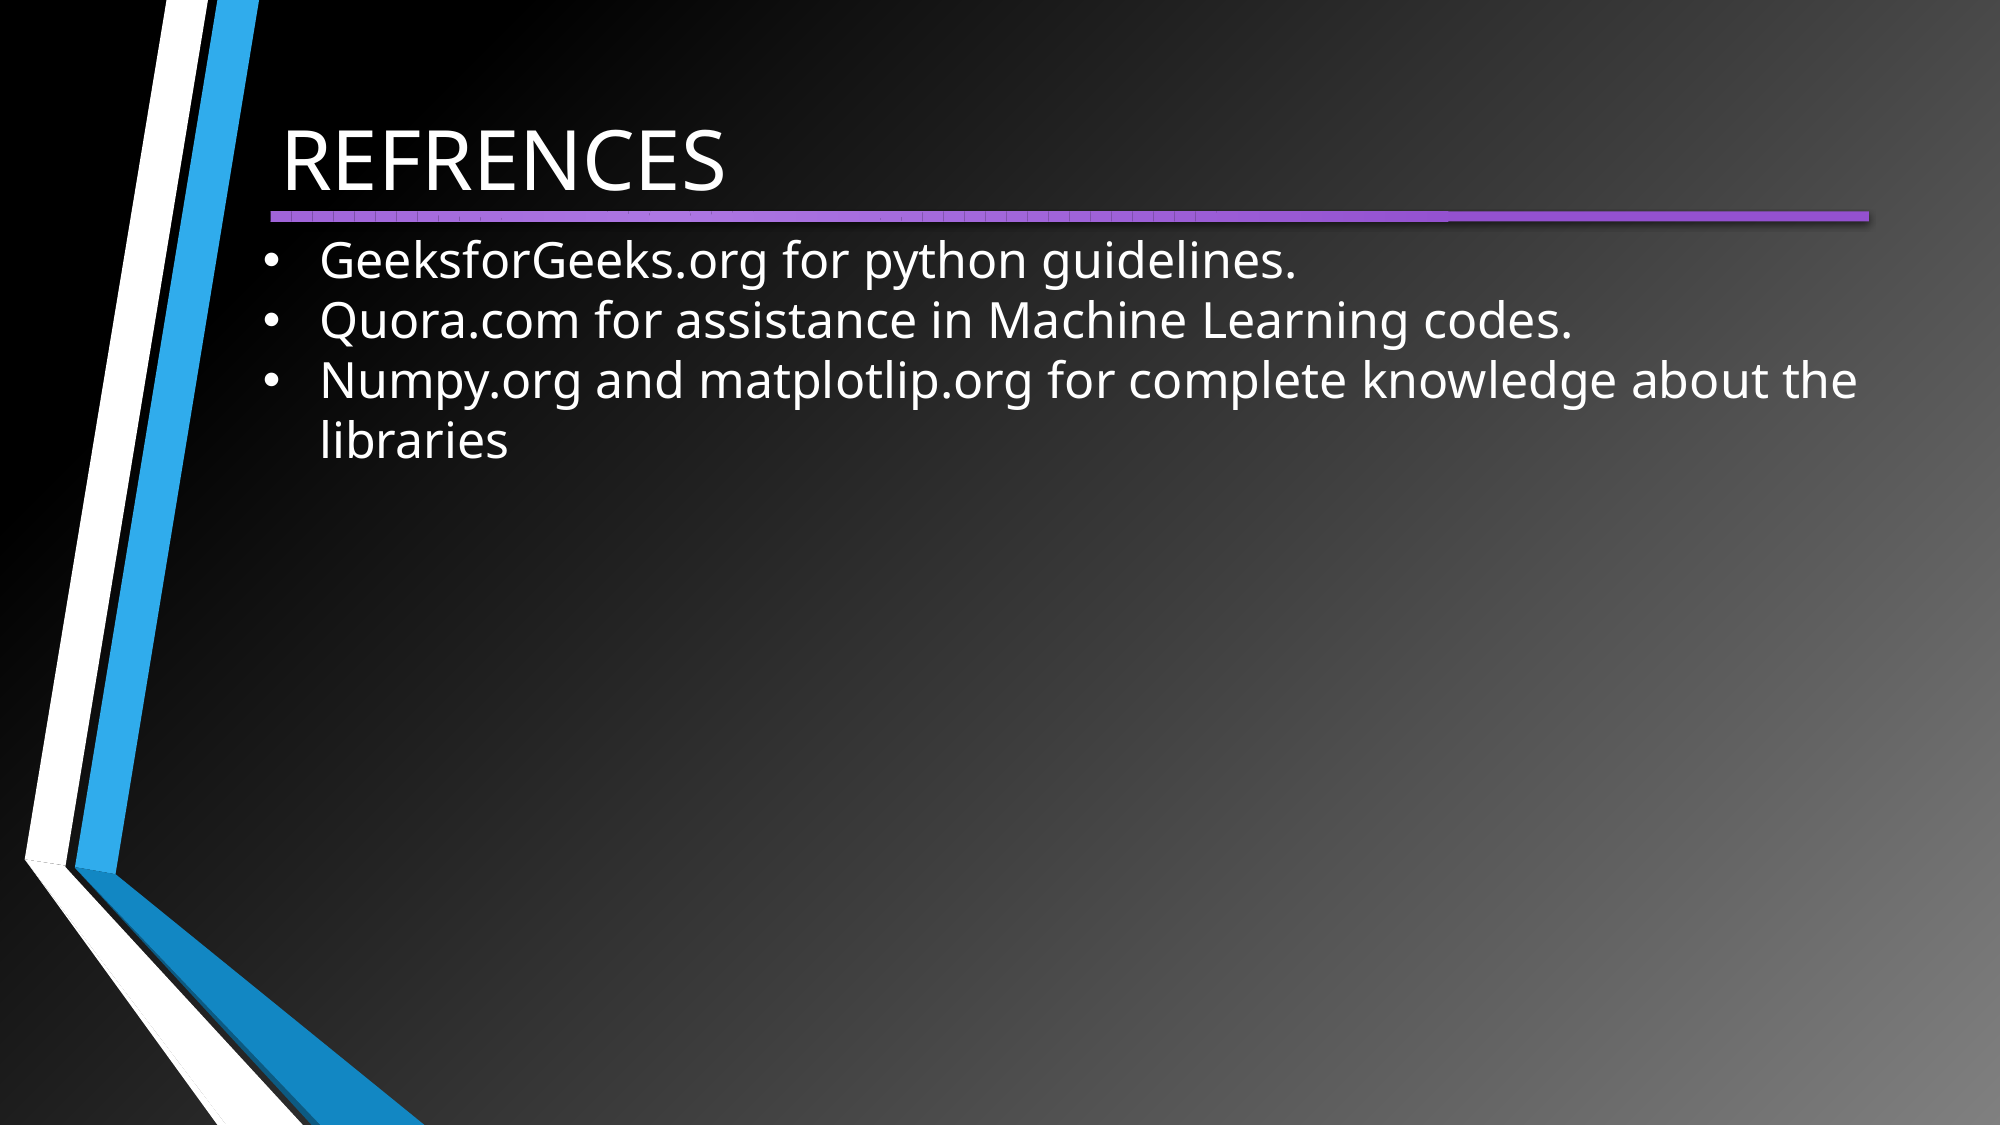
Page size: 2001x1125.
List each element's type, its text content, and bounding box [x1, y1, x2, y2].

text_box GeeksforGeeks.org for python guidelines. Quora.com for assistance in Machine Learning codes. Numpy.org and matplotlip.org for complete knowledge about the libraries [247, 221, 1892, 945]
text_box [270, 211, 1869, 221]
title REFRENCES [265, 93, 1909, 222]
